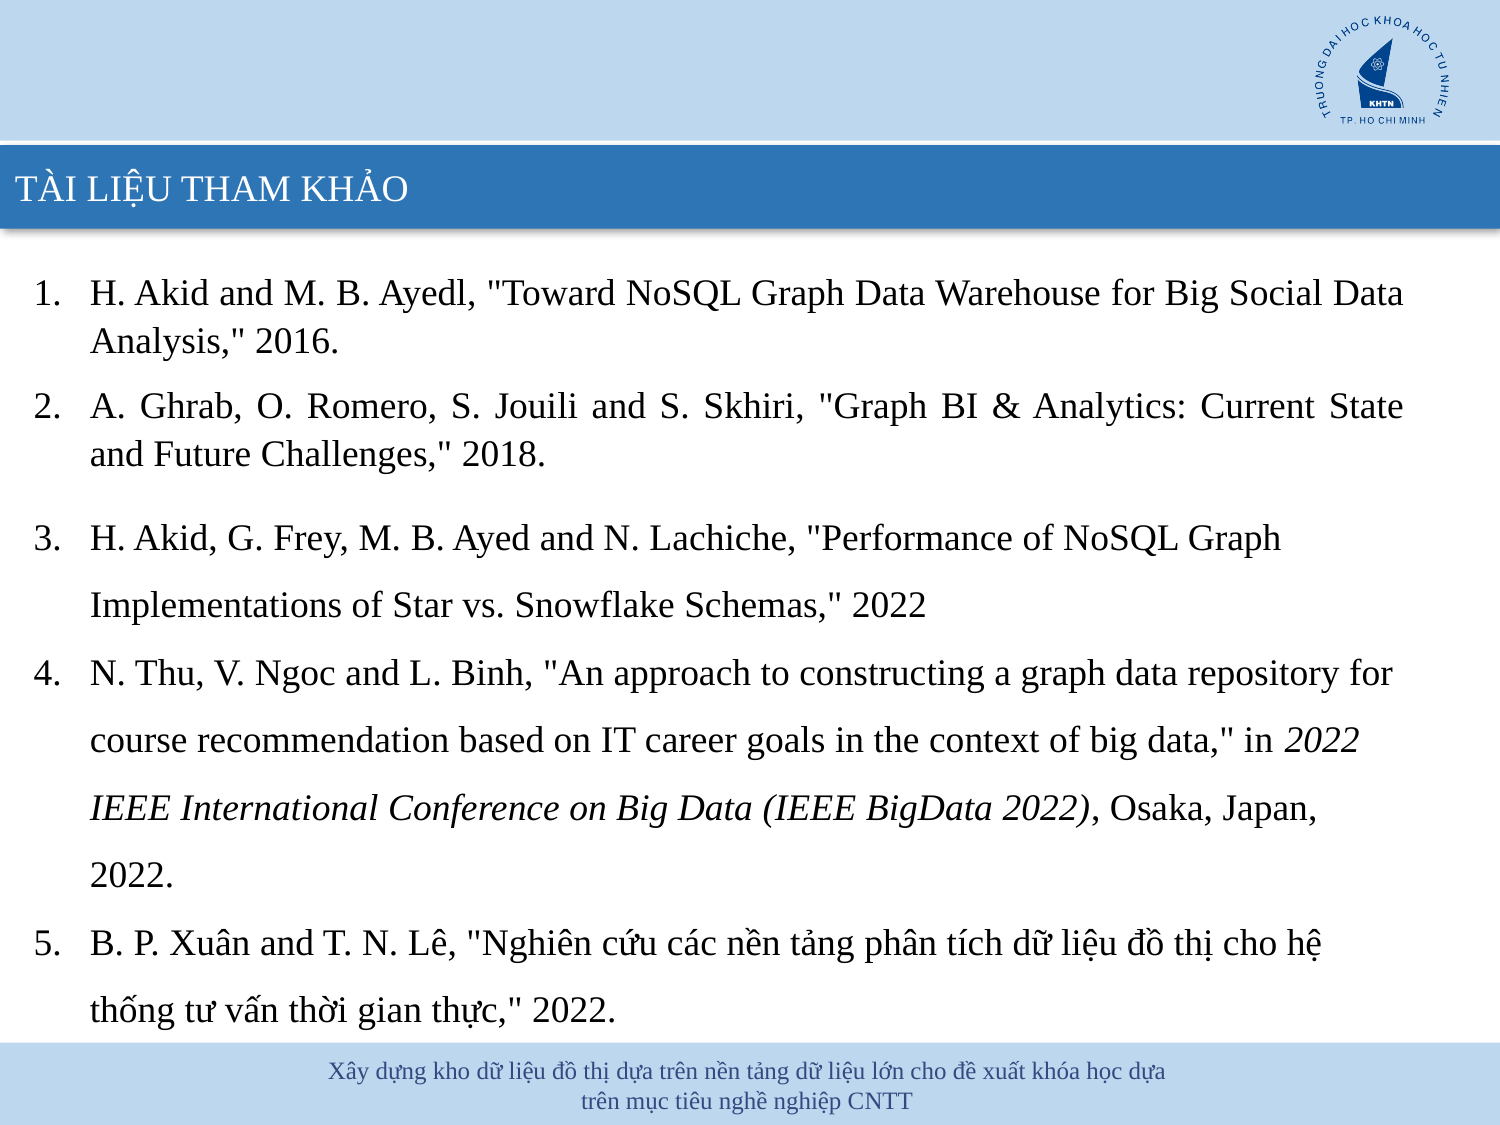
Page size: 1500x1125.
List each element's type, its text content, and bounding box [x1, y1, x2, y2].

text_box [0, 0, 1500, 142]
text_box TÀI LIỆU THAM KHẢO [0, 144, 1500, 230]
slide_number 34 [1116, 1062, 1454, 1123]
text_box [0, 1042, 1500, 1125]
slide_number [18, 1065, 357, 1125]
picture [1312, 16, 1449, 124]
footer Xây dựng kho dữ liệu đồ thị dựa trên nền tảng dữ liệu lớn cho đề xuất khóa học dựa trên mục tiêu nghề nghiệp CNTT [312, 1054, 1183, 1115]
text_box H. Akid and M. B. Ayedl, "Toward NoSQL Graph Data Warehouse for Big Social Data Analysis," 2016. A. Ghrab, O. Romero, S. Jouili and S. Skhiri, "Graph BI & Analytics: Current State and Future Challenges," 2018. H. Akid, G. Frey, M. B. Ayed and N. Lachiche, "Performance of NoSQL Graph Implementations of Star vs. Snowflake Schemas," 2022 N. Thu, V. Ngoc and L. Binh, "An approach to constructing a graph data repository for course recommendation based on IT career goals in the context of big data," in 2022 IEEE International Conference on Big Data (IEEE BigData 2022), Osaka, Japan, 2022. B. P. Xuân and T. N. Lê, "Nghiên cứu các nền tảng phân tích dữ liệu đồ thị cho hệ thống tư vấn thời gian thực," 2022. [18, 257, 1421, 1038]
